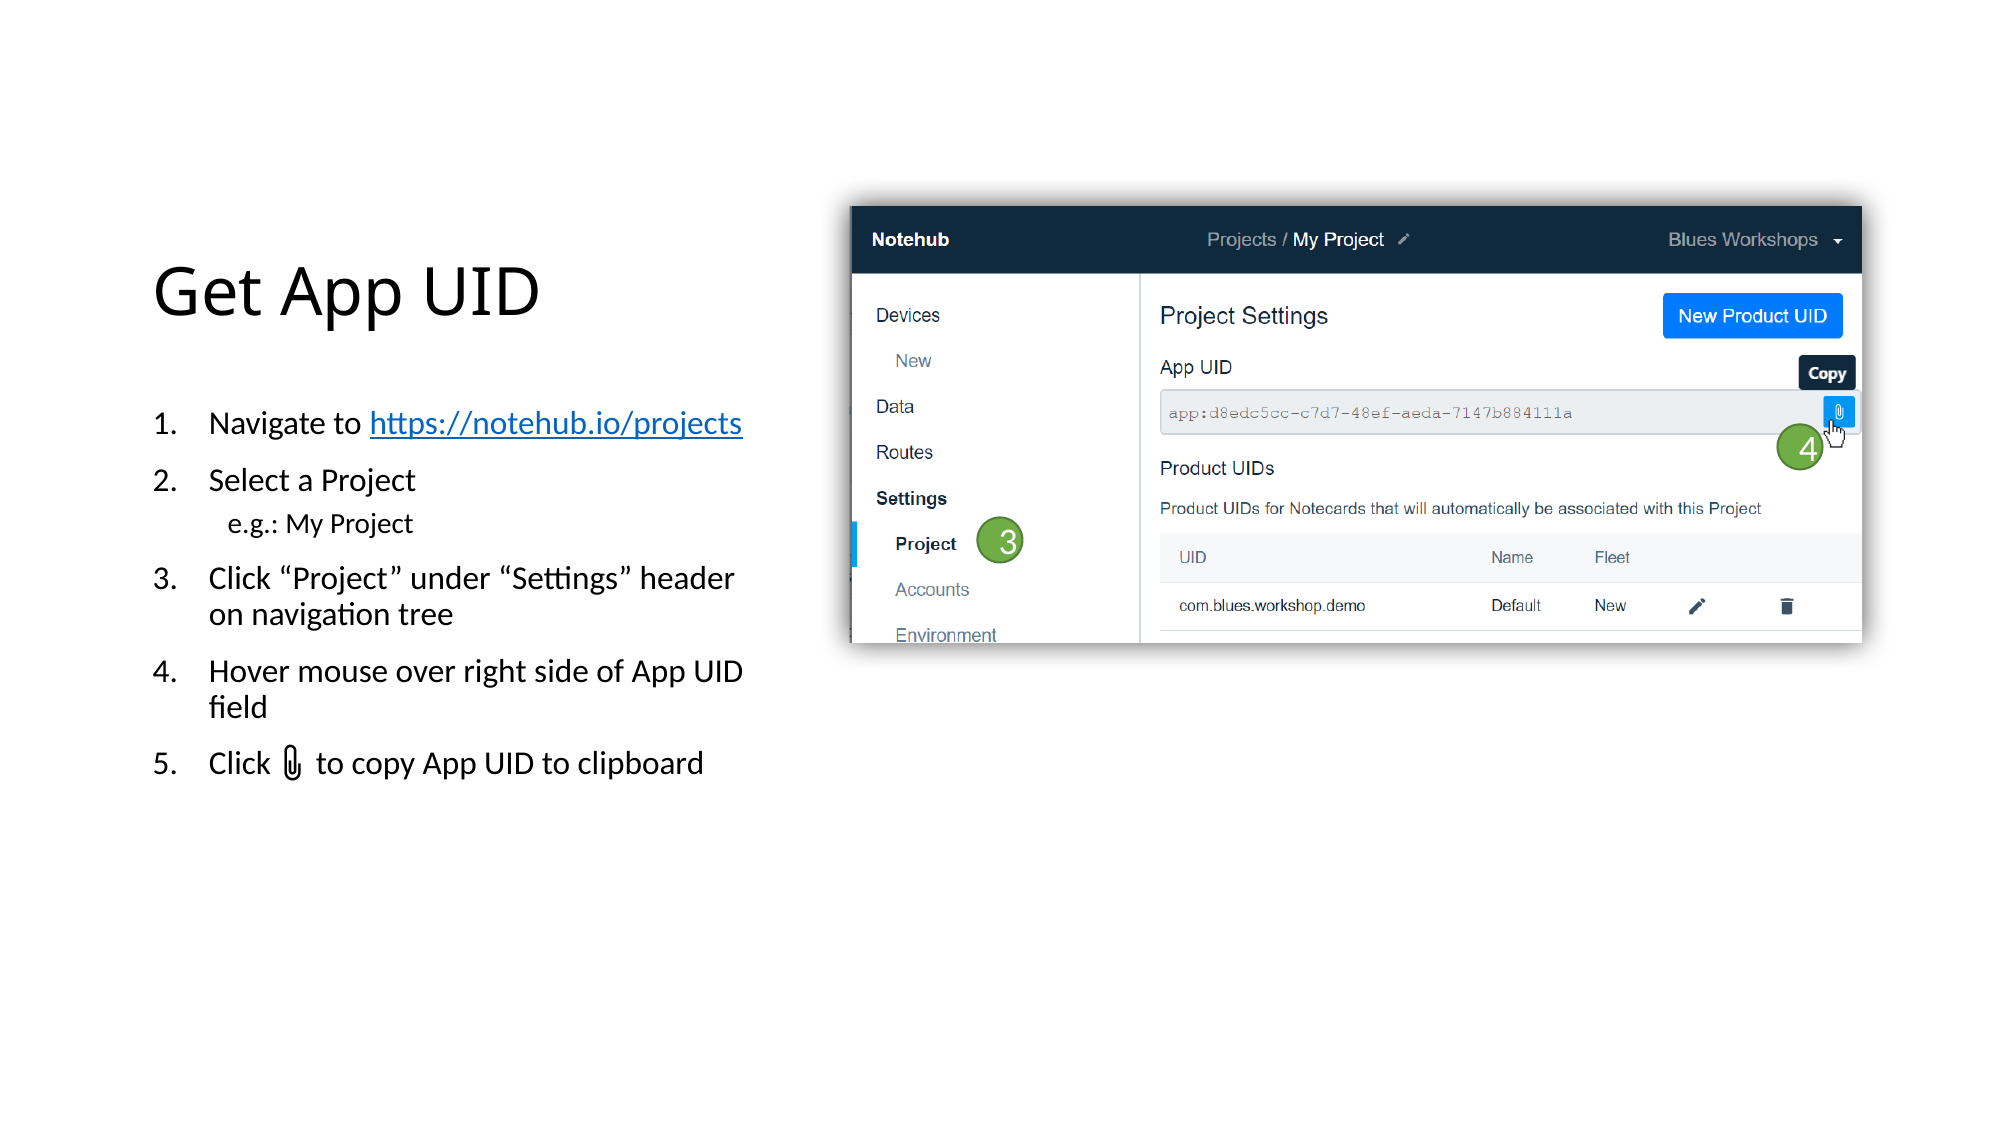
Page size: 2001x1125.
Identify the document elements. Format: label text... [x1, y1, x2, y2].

picture [272, 742, 313, 783]
title Get App UID [137, 75, 783, 337]
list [849, 206, 1863, 643]
picture [1822, 418, 1849, 449]
list Navigate to https://notehub.io/projects Select a Project e.g.: My Project Click “Project” under “Settings” header on navigation tree Hover mouse over right side of App UID field Click to copy App UID to clipboard [137, 337, 783, 963]
